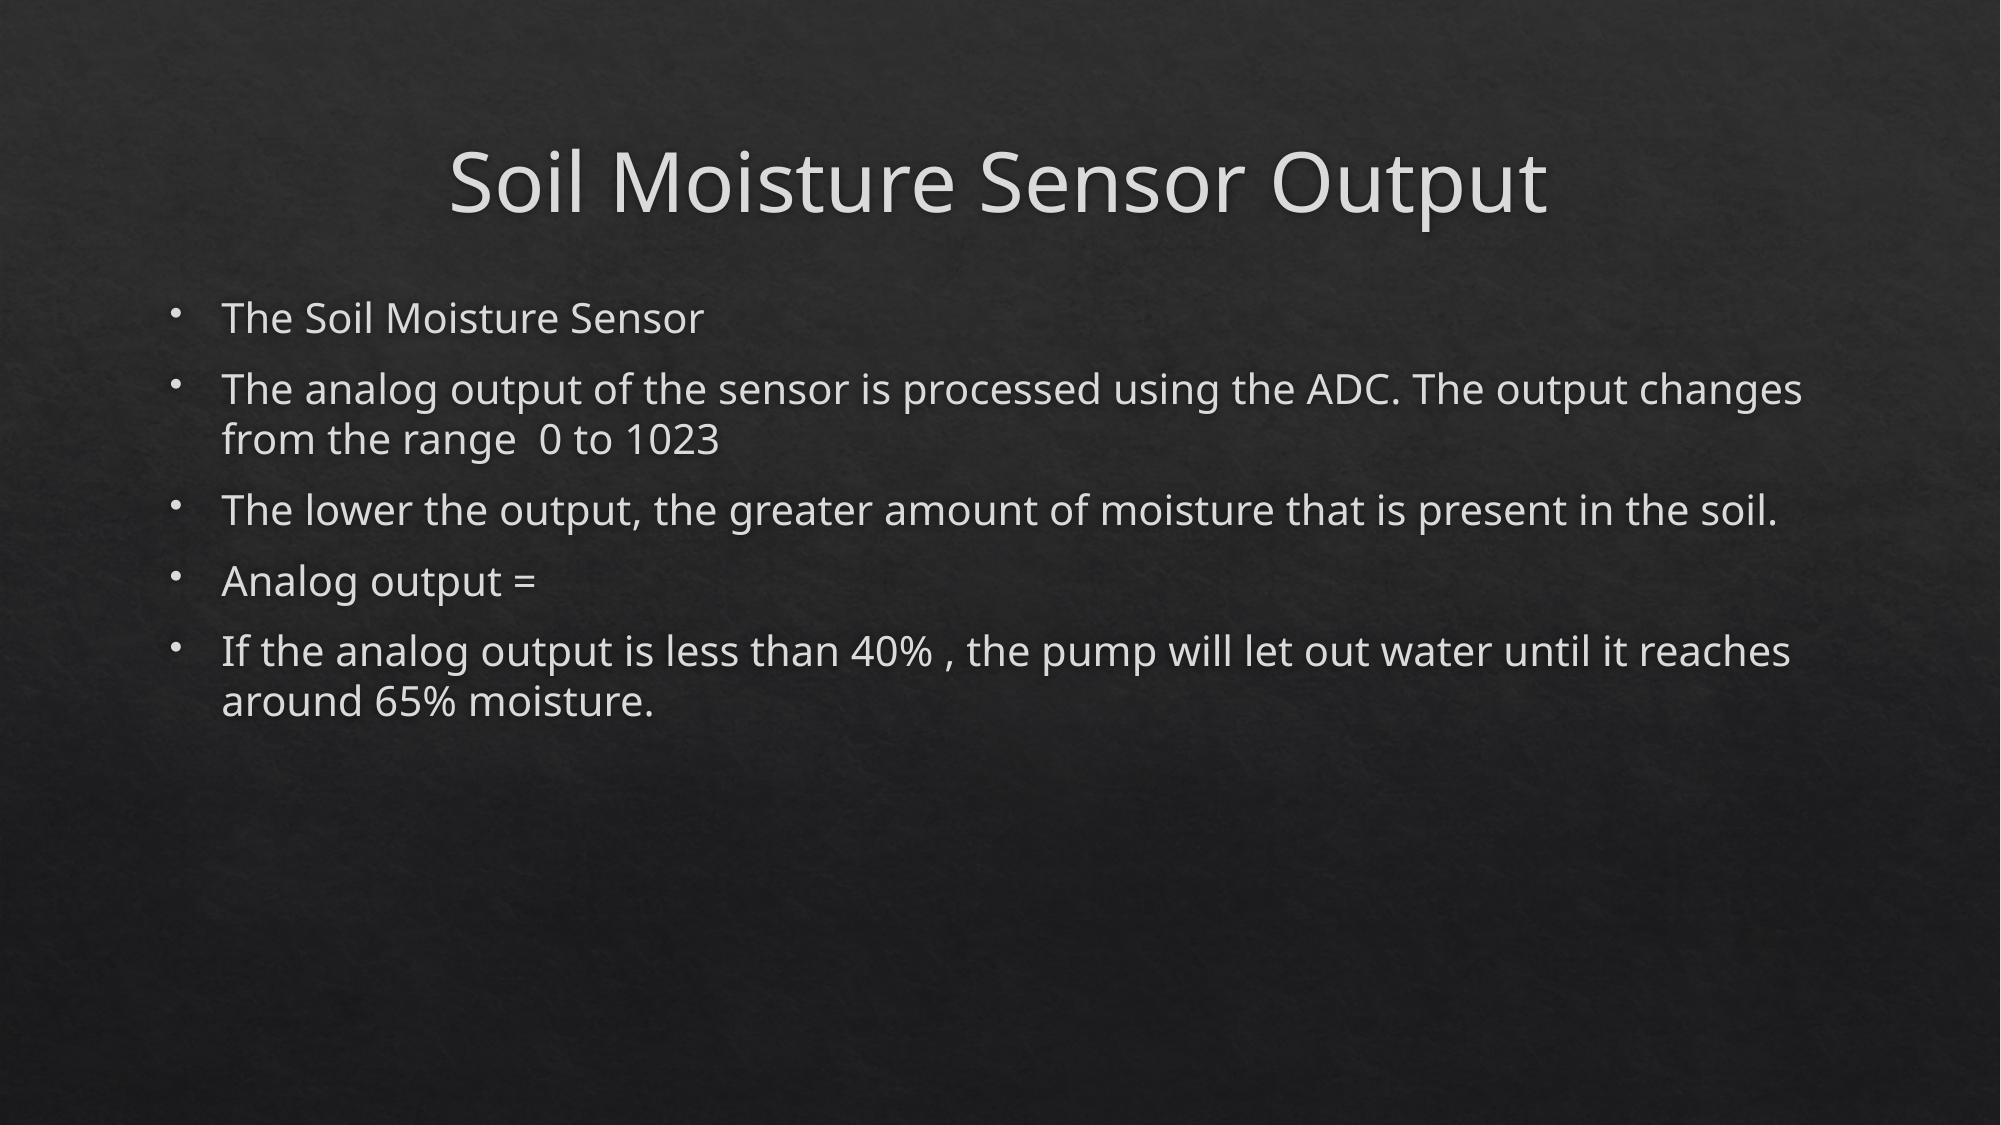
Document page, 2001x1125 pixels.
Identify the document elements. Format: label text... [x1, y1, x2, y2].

title Soil Moisture Sensor Output [149, 99, 1849, 260]
